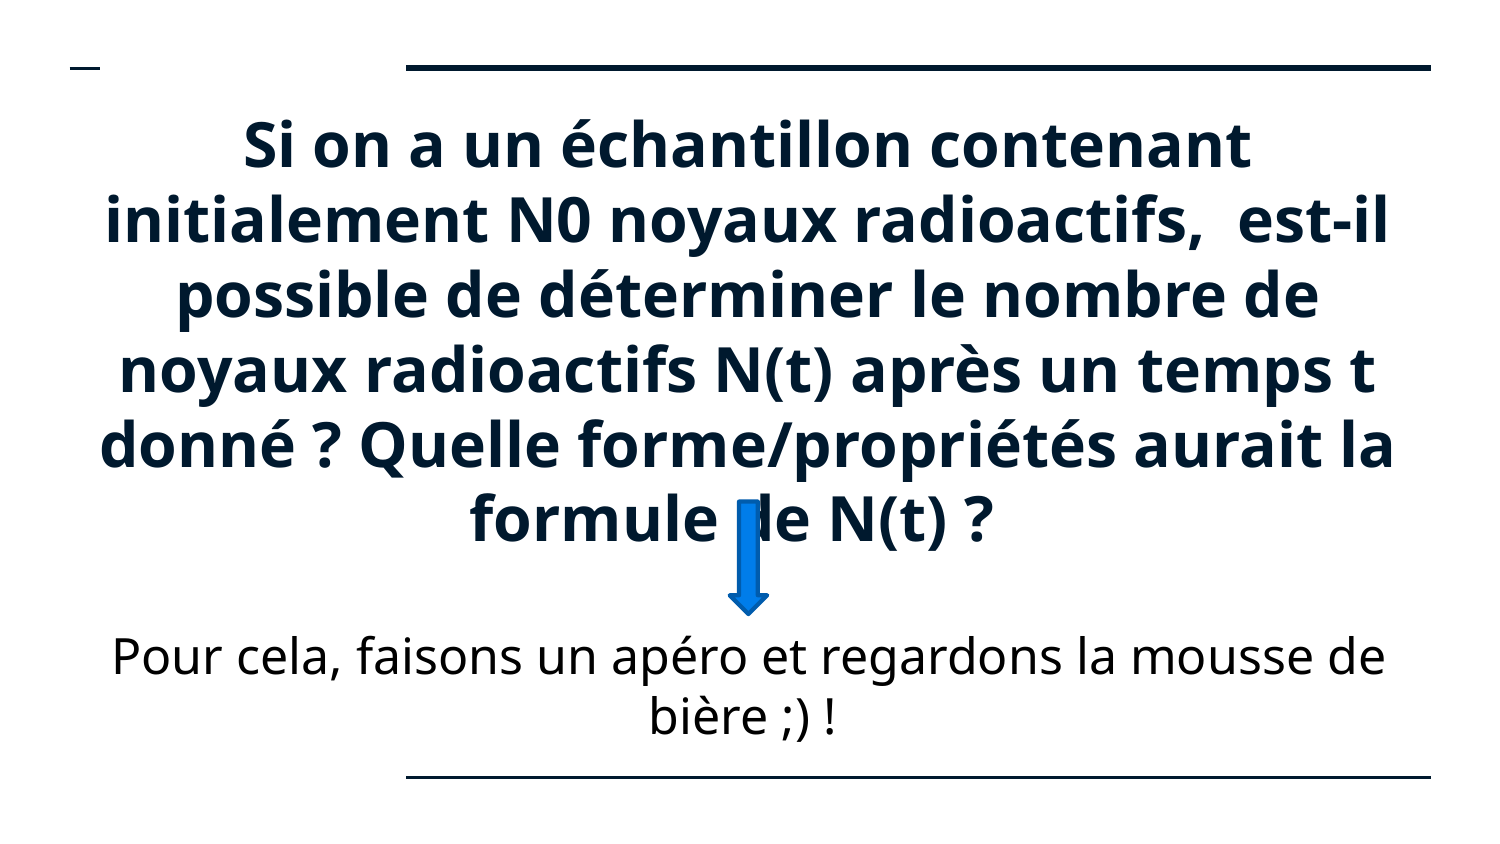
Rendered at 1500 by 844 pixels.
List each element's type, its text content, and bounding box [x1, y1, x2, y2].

text_box Pour cela, faisons un apéro et regardons la mousse de bière ;) ! [42, 617, 1457, 752]
text_box [727, 499, 770, 617]
title Si on a un échantillon contenant initialement N0 noyaux radioactifs, est-il possible de déterminer le nombre de noyaux radioactifs N(t) après un temps t donné ? Quelle forme/propriétés aurait la formule de N(t) ? [39, 89, 1458, 564]
